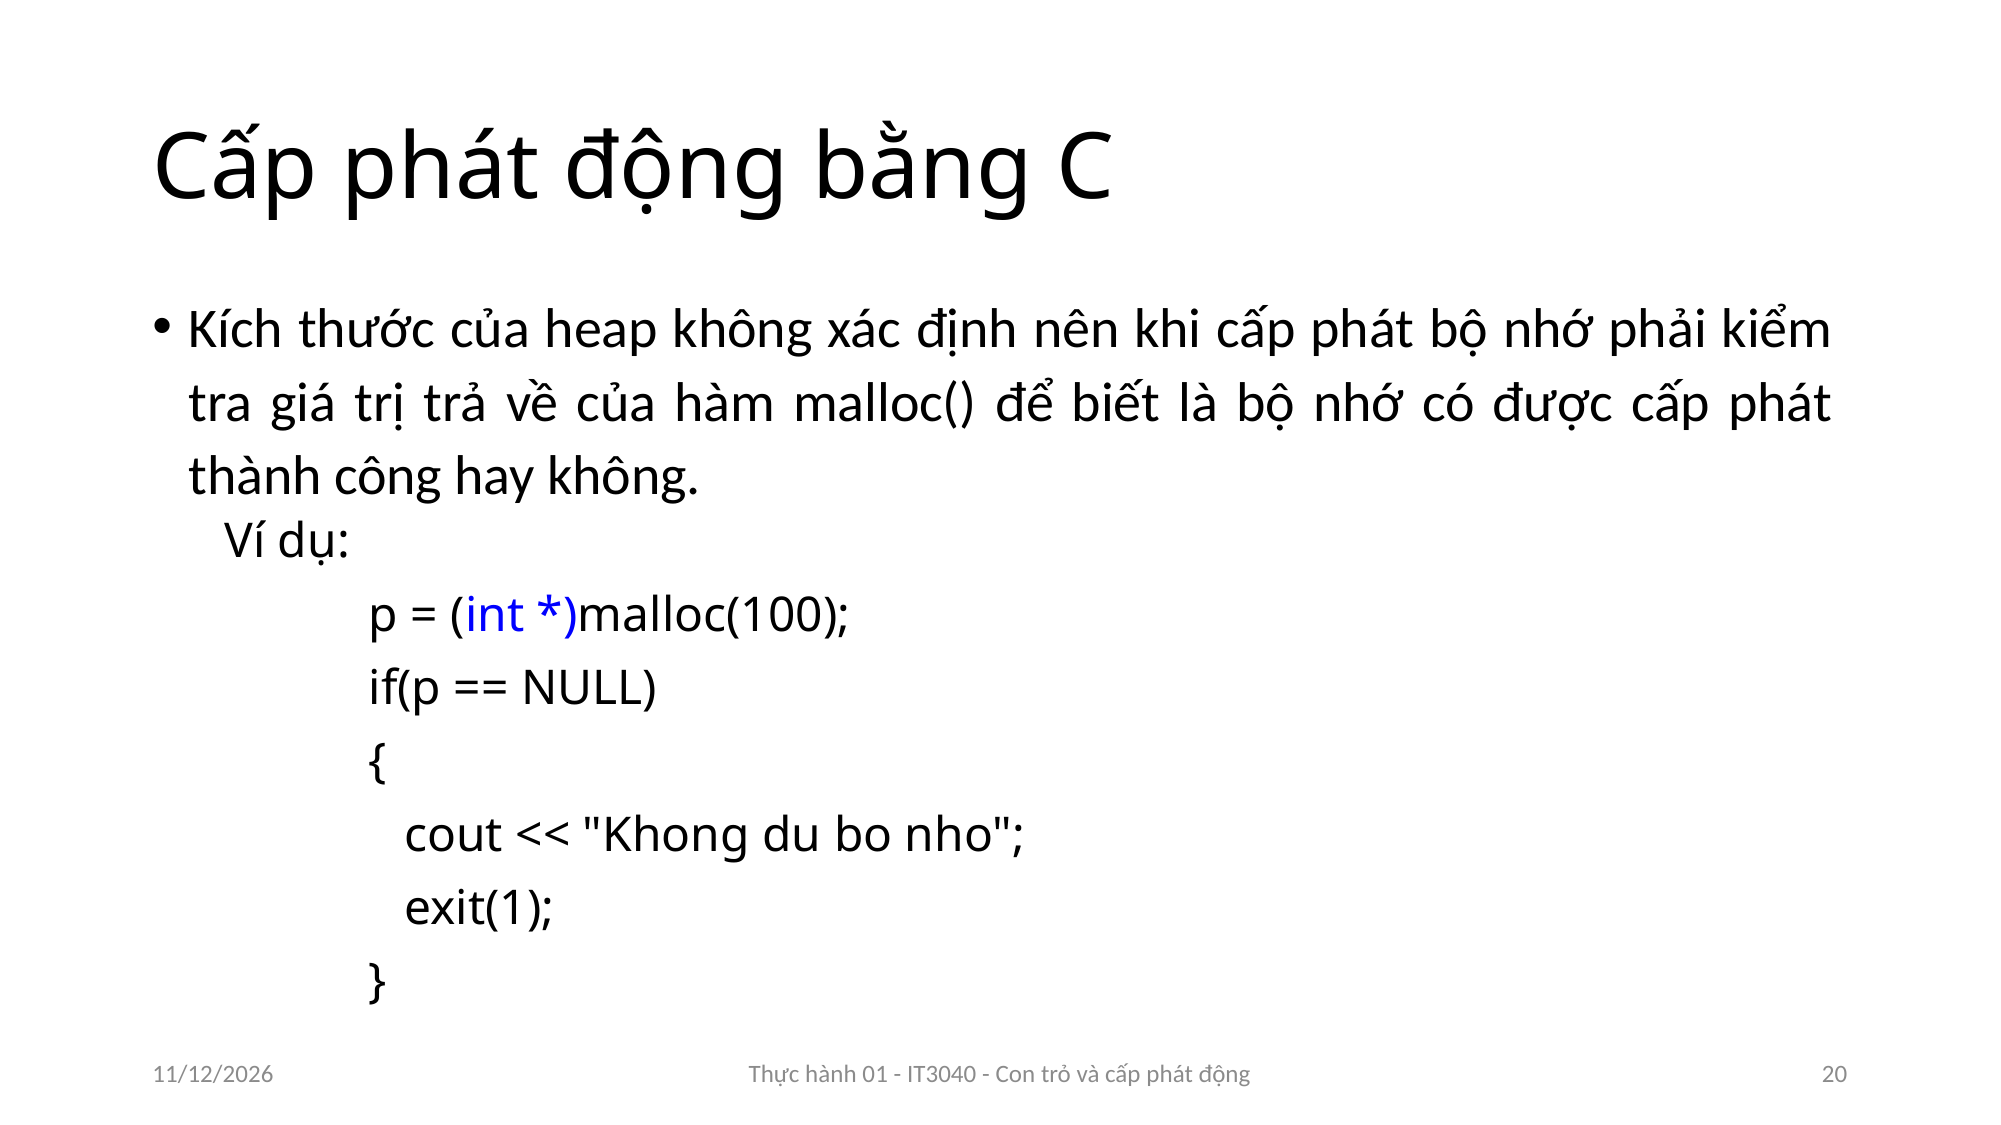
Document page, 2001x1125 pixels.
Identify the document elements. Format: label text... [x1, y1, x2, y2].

footer Thực hành 01 - IT3040 - Con trỏ và cấp phát động [662, 1042, 1338, 1103]
list Kích thước của heap không xác định nên khi cấp phát bộ nhớ phải kiểm tra giá trị trả về của hàm malloc() để biết là bộ nhớ có được cấp phát thành công hay không. Ví dụ: p = (int *)malloc(100); if(p == NULL) { cout << "Khong du bo nho"; exit(1); } [137, 277, 1849, 1019]
title Cấp phát động bằng C [137, 59, 1863, 278]
slide_number 20 [1412, 1042, 1863, 1103]
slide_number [137, 1042, 588, 1103]
